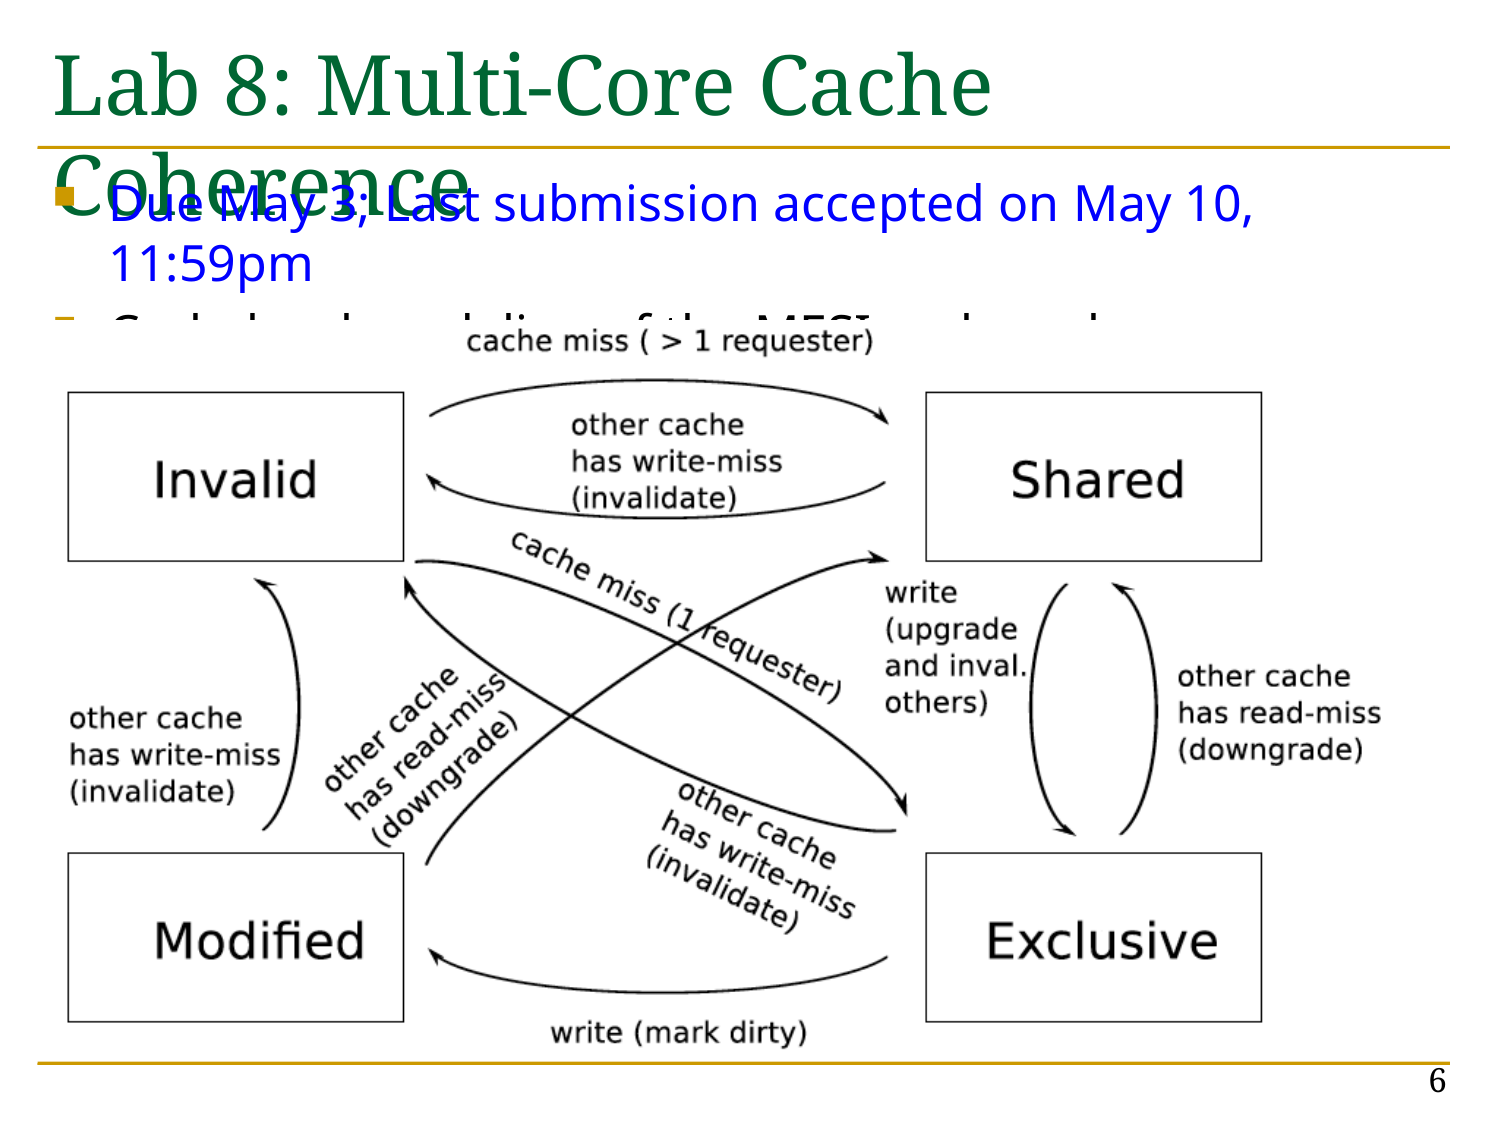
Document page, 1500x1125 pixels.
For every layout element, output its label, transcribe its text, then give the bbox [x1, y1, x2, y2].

picture [37, 277, 1401, 1101]
list Due May 3; Last submission accepted on May 10, 11:59pm Cycle-level modeling of the MESI cache coherence protocol Since this is the last lab An automatic extension of 7 days granted for everyone No other late days accepted [37, 163, 1450, 1016]
slide_number 6 [1111, 1036, 1462, 1112]
title Lab 8: Multi-Core Cache Coherence [37, 24, 1450, 163]
